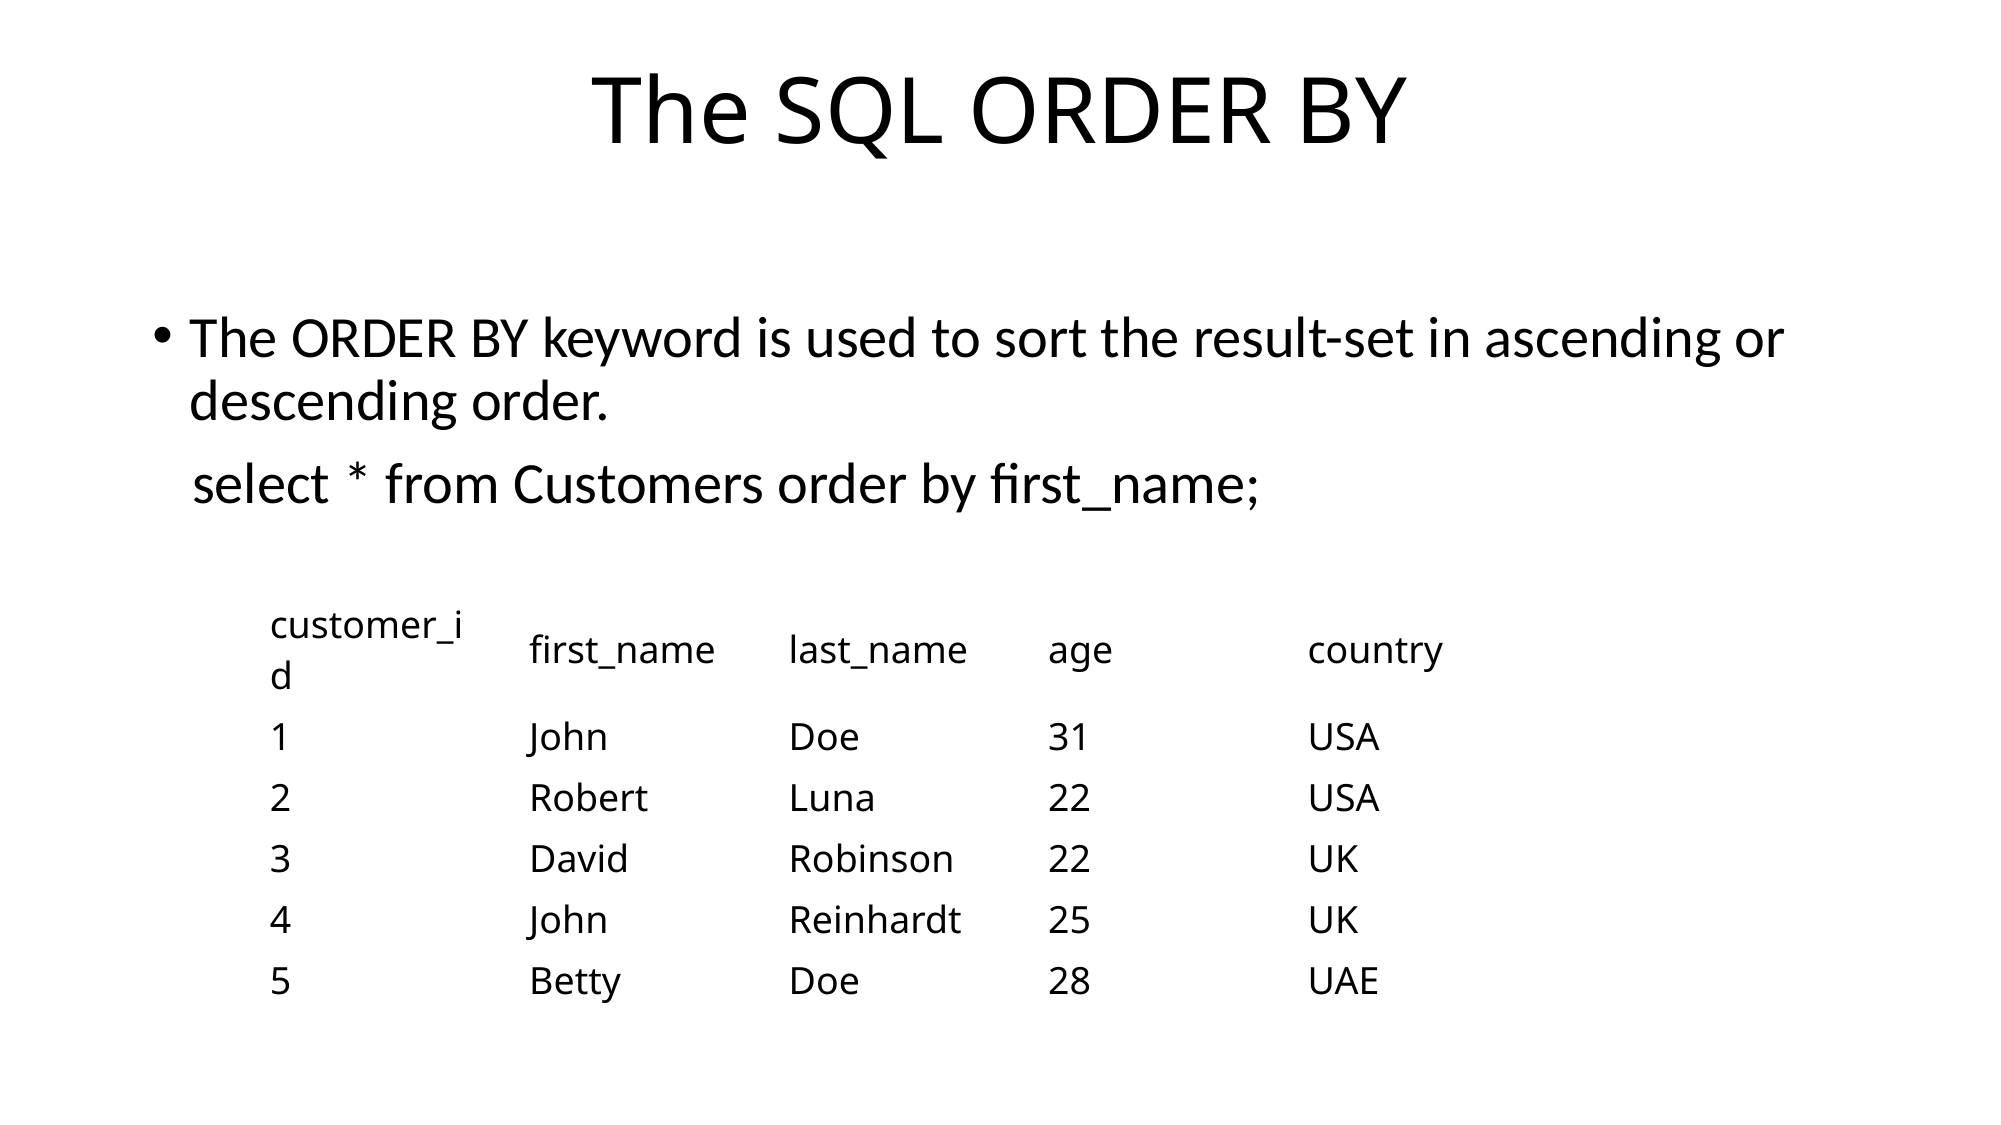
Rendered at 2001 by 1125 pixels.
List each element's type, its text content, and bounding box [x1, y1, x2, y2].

table_cell 1 [247, 705, 507, 766]
table_cell 25 [1026, 888, 1285, 949]
table_header first_name [507, 593, 766, 705]
table_cell 22 [1026, 827, 1285, 888]
table_cell USA [1285, 766, 1545, 827]
table_header country [1285, 593, 1545, 705]
table_cell UK [1285, 888, 1545, 949]
table_cell Robinson [766, 827, 1026, 888]
table_cell Betty [507, 949, 766, 1010]
table_header last_name [766, 593, 1026, 705]
table_cell John [507, 888, 766, 949]
table_cell David [507, 827, 766, 888]
list The ORDER BY keyword is used to sort the result-set in ascending or descending order. select * from Customers order by first_name; [137, 299, 1863, 1014]
table_cell John [507, 705, 766, 766]
table_cell 2 [247, 766, 507, 827]
table_header customer_id [247, 593, 507, 705]
title The SQL ORDER BY [137, 59, 1863, 278]
table_cell Robert [507, 766, 766, 827]
table_cell 31 [1026, 705, 1285, 766]
table_cell Luna [766, 766, 1026, 827]
table_cell 5 [247, 949, 507, 1010]
table_cell UK [1285, 827, 1545, 888]
table_cell 3 [247, 827, 507, 888]
table_cell 28 [1026, 949, 1285, 1010]
table_cell USA [1285, 705, 1545, 766]
table_cell 22 [1026, 766, 1285, 827]
table_cell 4 [247, 888, 507, 949]
table_cell Doe [766, 705, 1026, 766]
table_cell UAE [1285, 949, 1545, 1010]
table_cell Reinhardt [766, 888, 1026, 949]
table_header age [1026, 593, 1285, 705]
table_cell Doe [766, 949, 1026, 1010]
